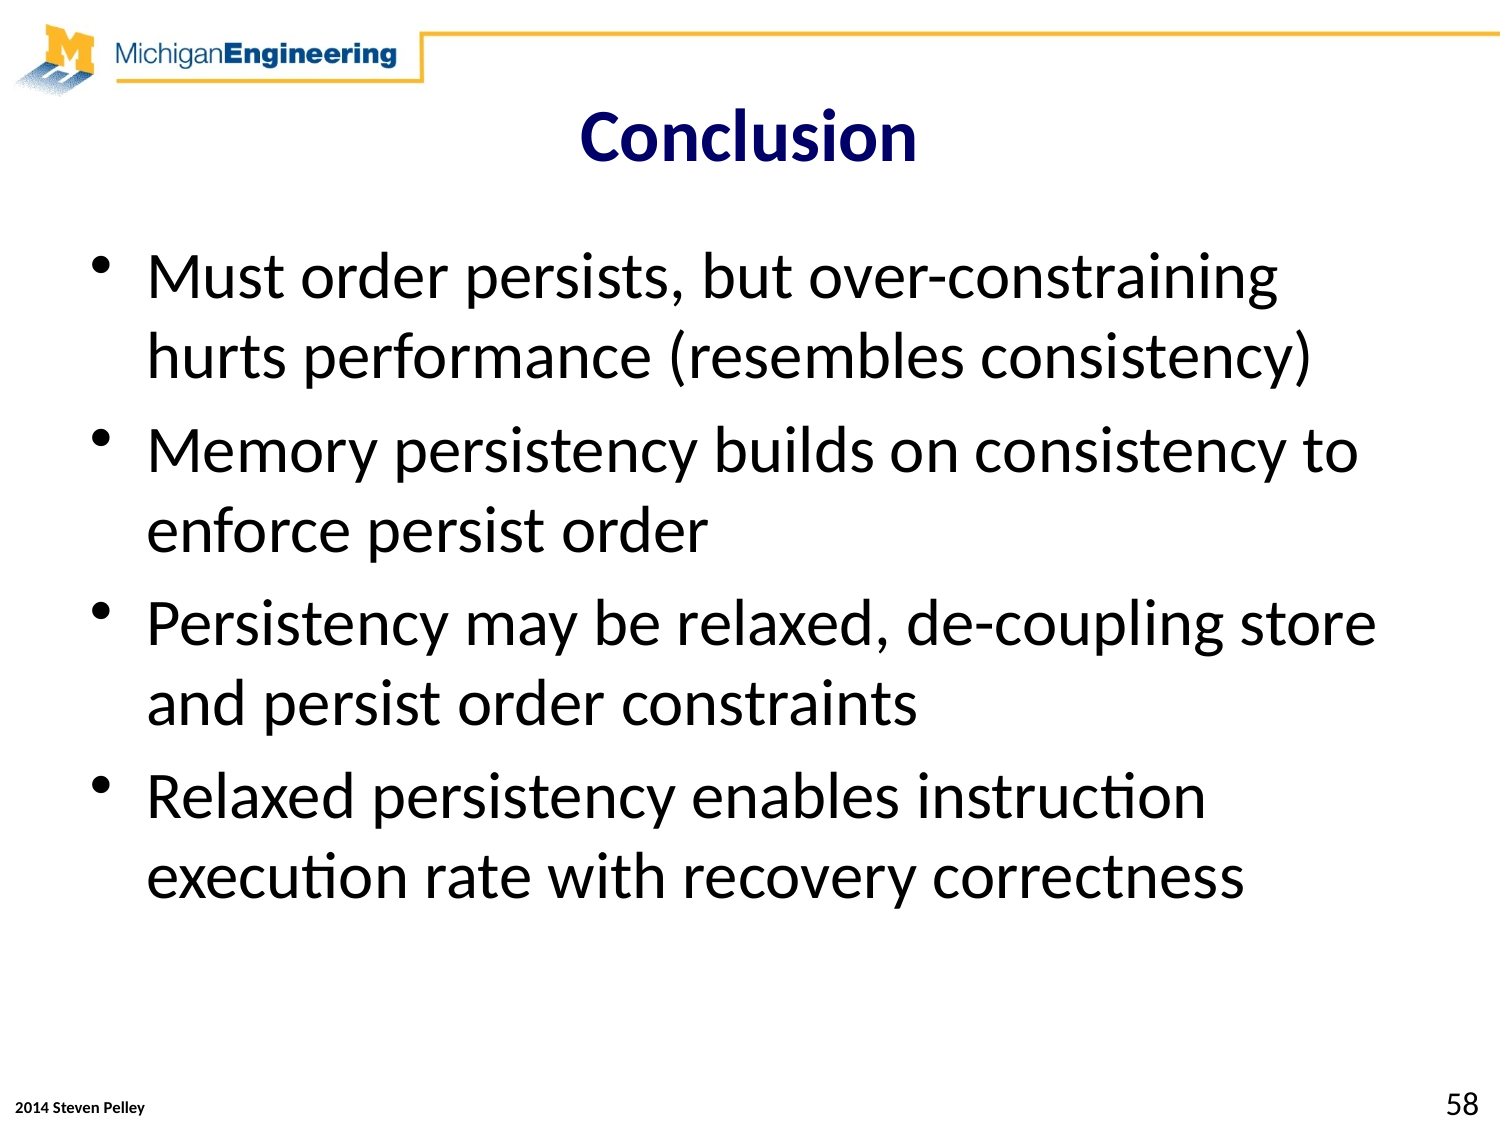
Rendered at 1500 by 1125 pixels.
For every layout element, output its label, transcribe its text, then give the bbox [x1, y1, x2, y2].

list Must order persists, but over-constraining hurts performance (resembles consistency) Memory persistency builds on consistency to enforce persist order Persistency may be relaxed, de-coupling store and persist order constraints Relaxed persistency enables instruction execution rate with recovery correctness [75, 224, 1425, 1005]
slide_number 58 [1425, 1074, 1500, 1125]
title Conclusion [74, 74, 1426, 188]
picture [12, 24, 1500, 97]
